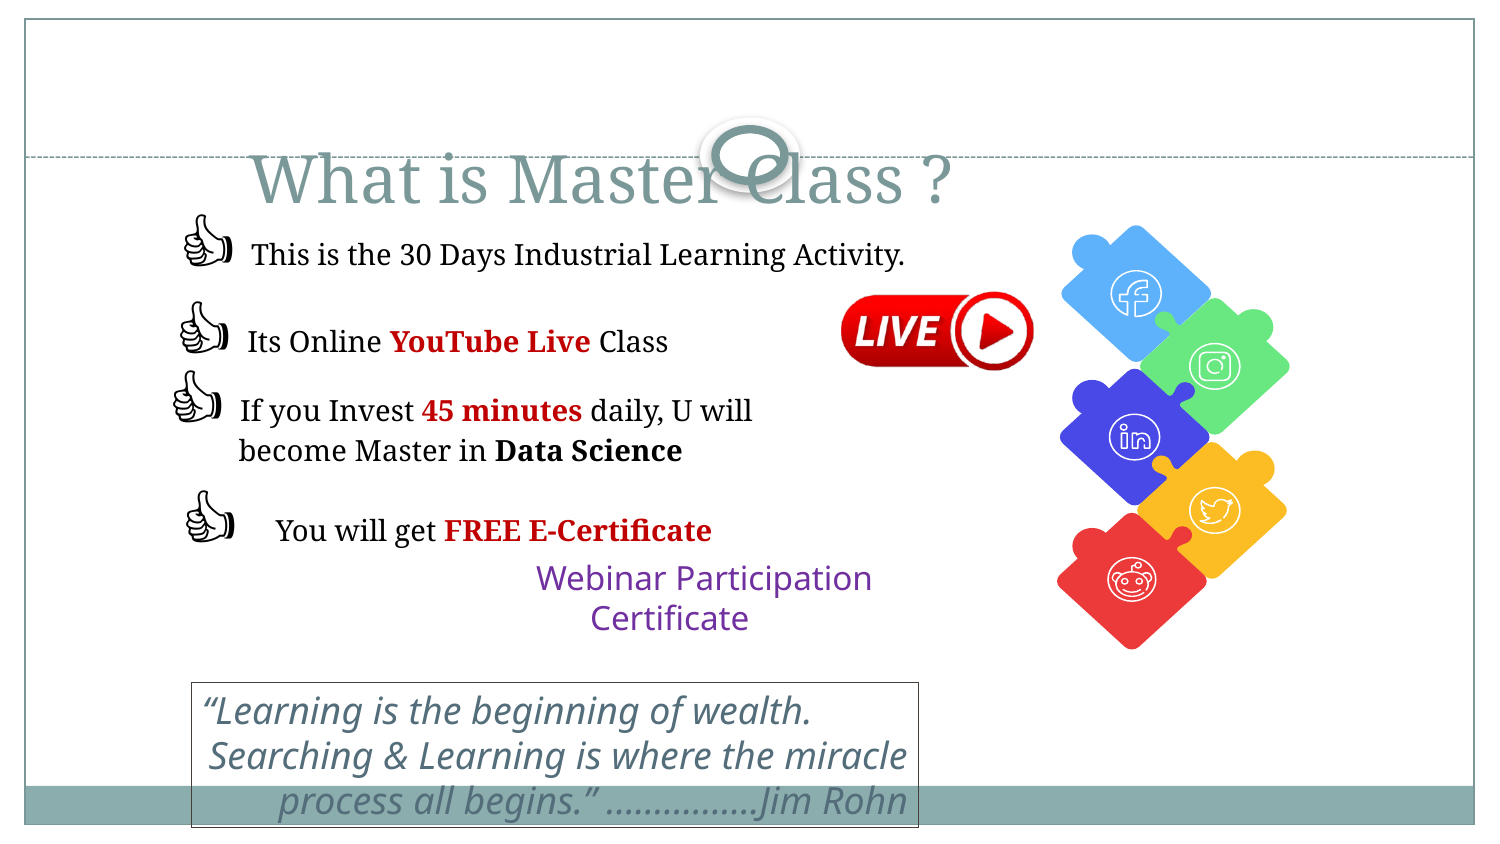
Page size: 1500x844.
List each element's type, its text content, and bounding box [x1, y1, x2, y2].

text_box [1055, 225, 1291, 650]
picture [826, 274, 1047, 375]
text_box 👍 If you Invest 45 minutes daily, U will become Master in Data Science [143, 359, 779, 473]
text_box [164, 477, 953, 626]
title What is Master Class ? [207, 123, 994, 217]
text_box 👍 Its Online YouTube Live Class [166, 291, 679, 359]
text_box “Learning is the beginning of wealth. Searching & Learning is where the miracle process all begins.” …………….Jim Rohn [191, 682, 919, 828]
text_box 👍 This is the 30 Days Industrial Learning Activity. [169, 204, 916, 318]
